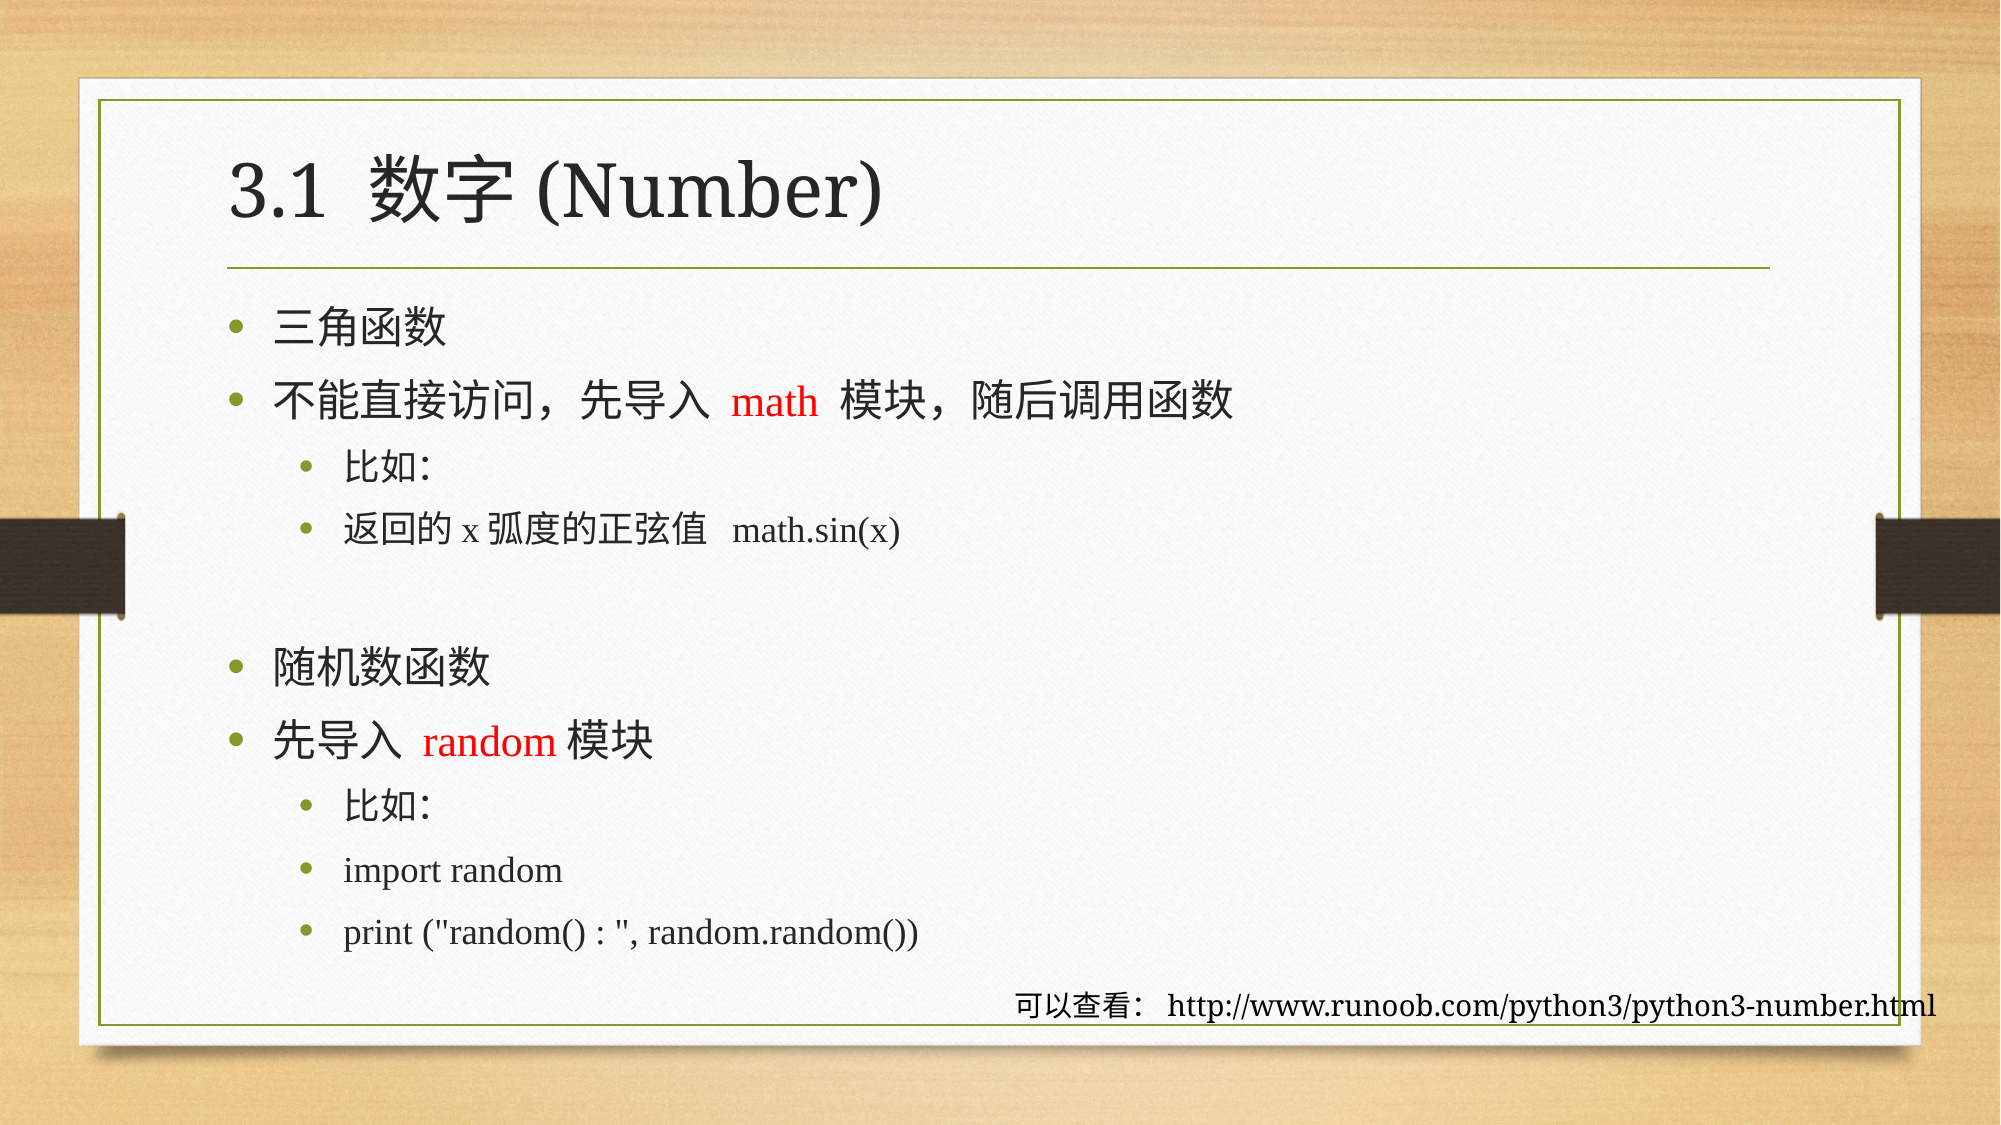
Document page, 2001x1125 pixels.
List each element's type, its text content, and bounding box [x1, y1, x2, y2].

title 3.1 数字(Number) [212, 131, 1788, 244]
list 三角函数 不能直接访问，先导入 math 模块，随后调用函数 比如： 返回的x弧度的正弦值 math.sin(x) 随机数函数 先导入 random模块 比如： import random print ("random() : ", random.random()) [212, 292, 1788, 964]
text_box 可以查看：http://www.runoob.com/python3/python3-number.html [999, 979, 1952, 1030]
picture [0, 0, 2001, 1125]
